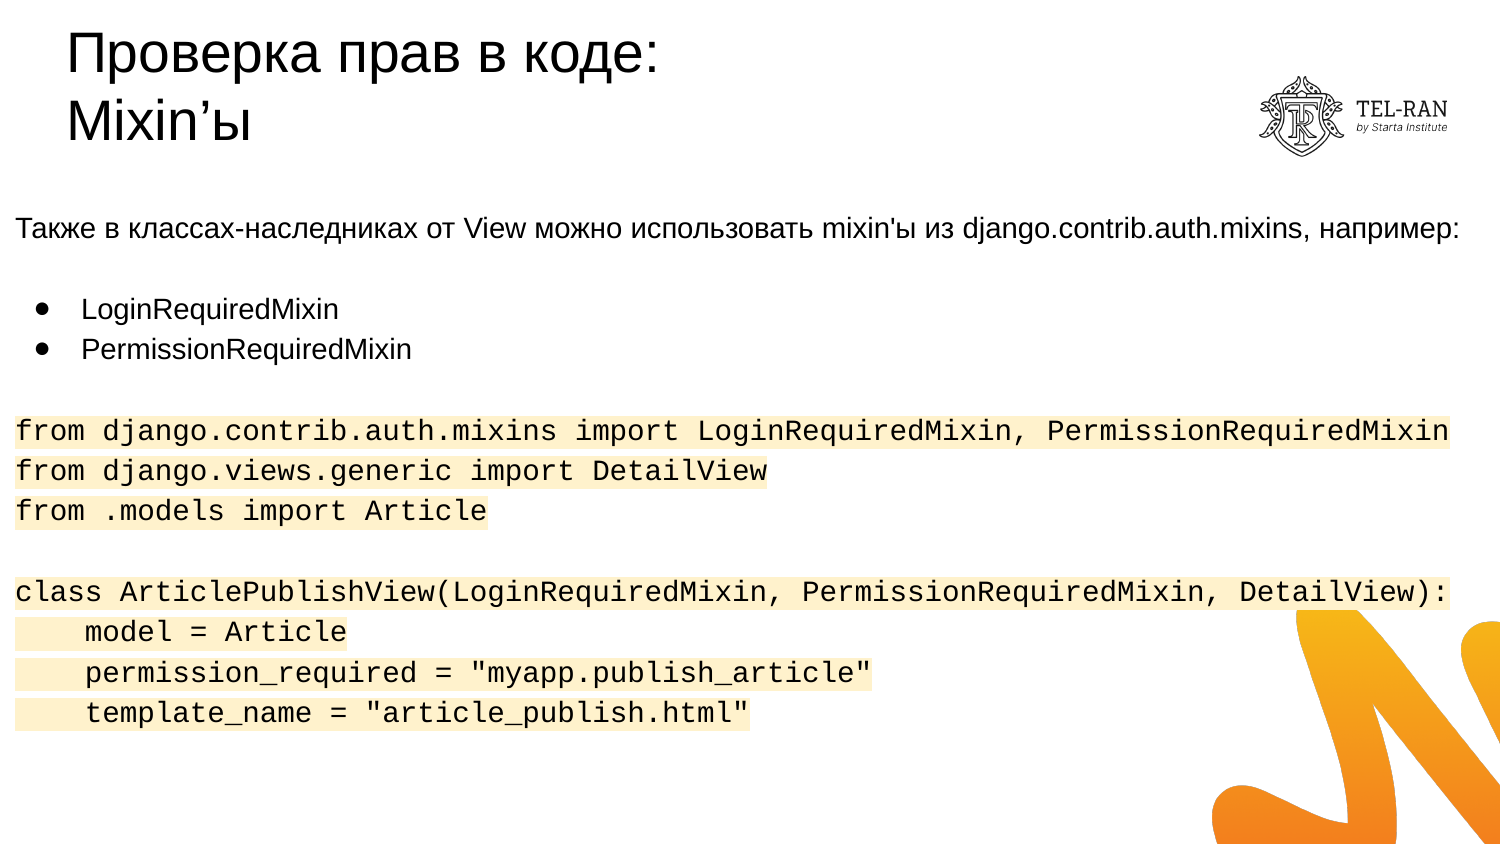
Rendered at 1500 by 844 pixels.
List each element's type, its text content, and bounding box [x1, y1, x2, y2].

picture [1152, 588, 1500, 844]
picture [1259, 76, 1447, 157]
title Проверка прав в коде: Mixin’ы [51, 0, 1449, 167]
list Также в классах-наследниках от View можно использовать mixin'ы из django.contrib.auth.mixins, например: LoginRequiredMixin PermissionRequiredMixin from django.contrib.auth.mixins import LoginRequiredMixin, PermissionRequiredMixin from django.views.generic import DetailView from .models import Article class ArticlePublishView(LoginRequiredMixin, PermissionRequiredMixin, DetailView): model = Article permission_required = "myapp.publish_article" template_name = "article_publish.html" [0, 189, 1500, 844]
